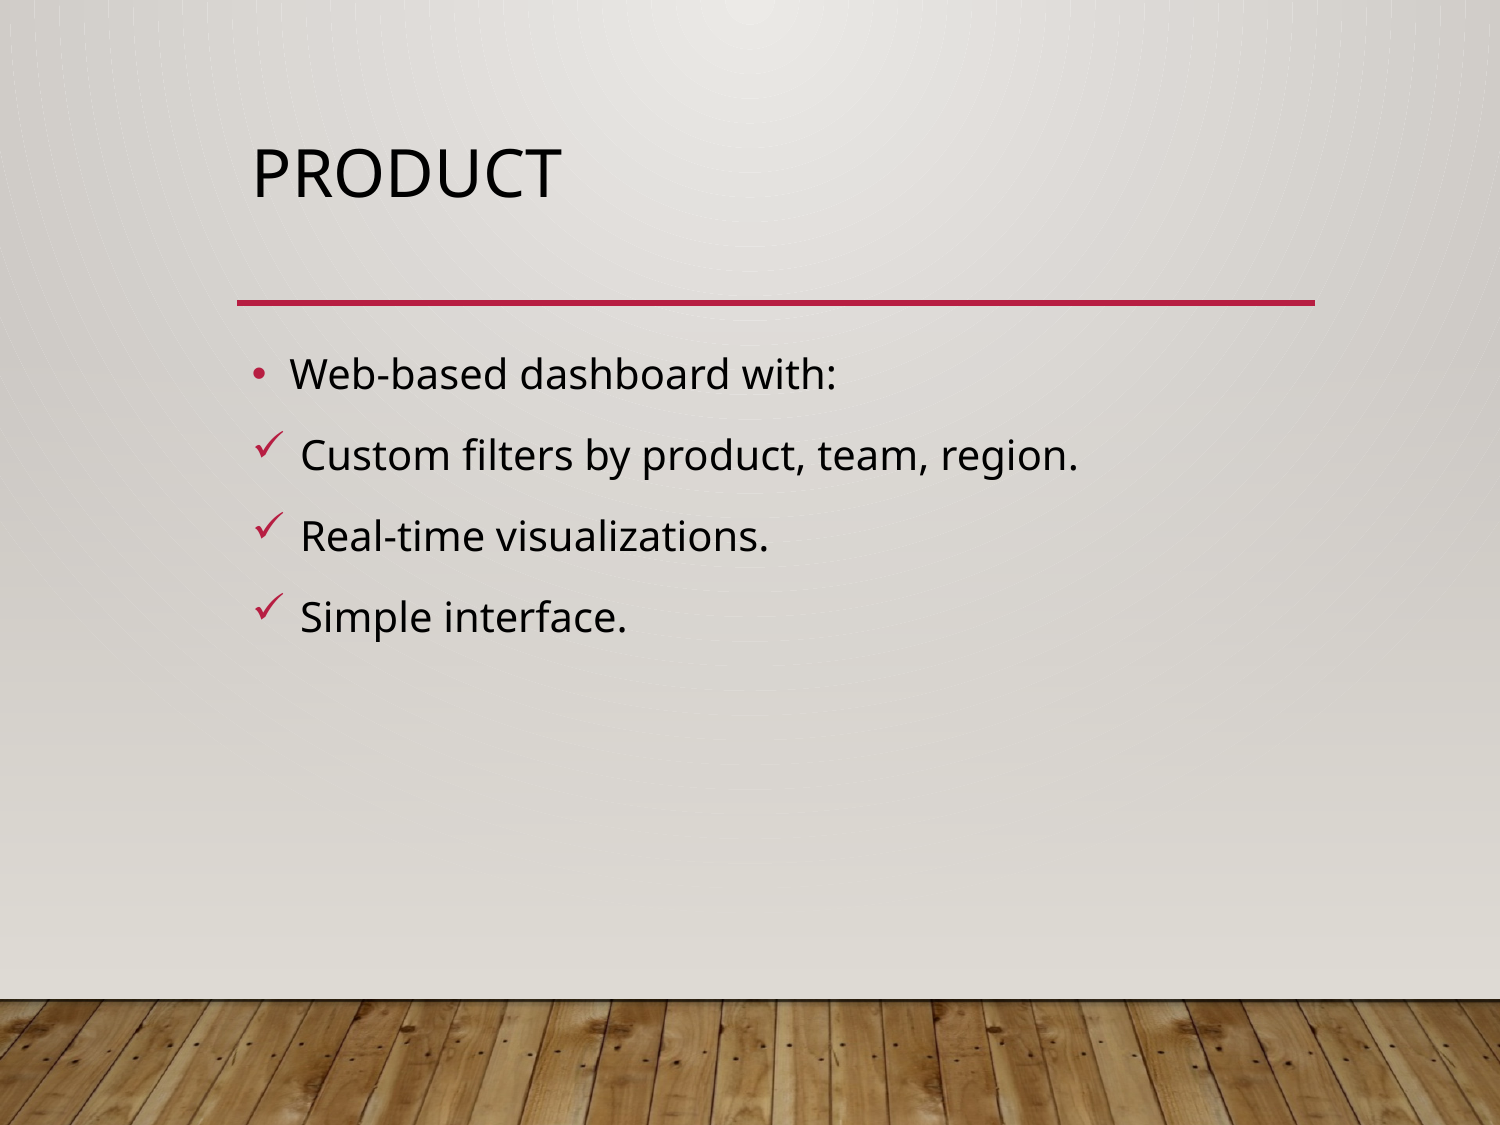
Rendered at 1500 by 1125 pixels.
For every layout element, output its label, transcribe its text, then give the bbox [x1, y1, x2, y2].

picture [0, 999, 1500, 1125]
list Web-based dashboard with: Custom filters by product, team, region. Real-time visualizations. Simple interface. [236, 330, 1315, 897]
title Product [236, 131, 1315, 305]
